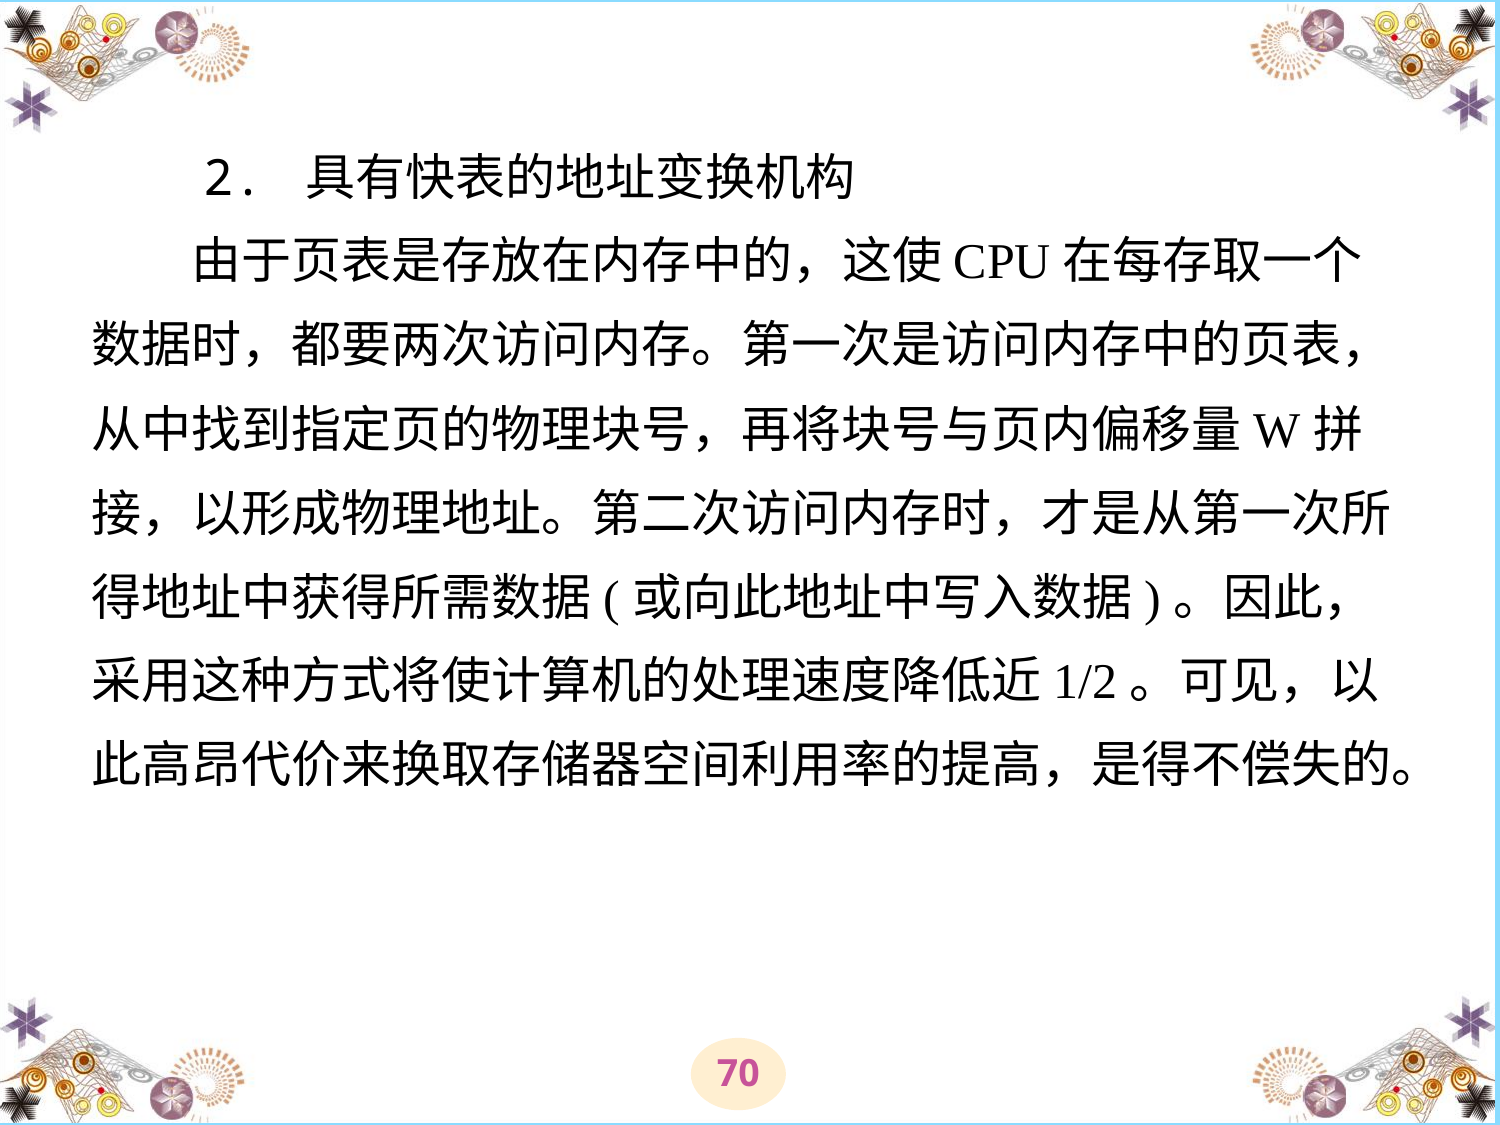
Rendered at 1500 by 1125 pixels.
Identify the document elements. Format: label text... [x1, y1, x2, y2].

picture [0, 2, 1495, 1123]
title 2. 具有快表的地址变换机构 由于页表是存放在内存中的，这使CPU在每存取一个数据时，都要两次访问内存。第一次是访问内存中的页表，从中找到指定页的物理块号，再将块号与页内偏移量W拼接，以形成物理地址。第二次访问内存时，才是从第一次所得地址中获得所需数据(或向此地址中写入数据)。因此，采用这种方式将使计算机的处理速度降低近1/2。可见，以此高昂代价来换取存储器空间利用率的提高，是得不偿失的。 [76, 113, 1424, 1024]
